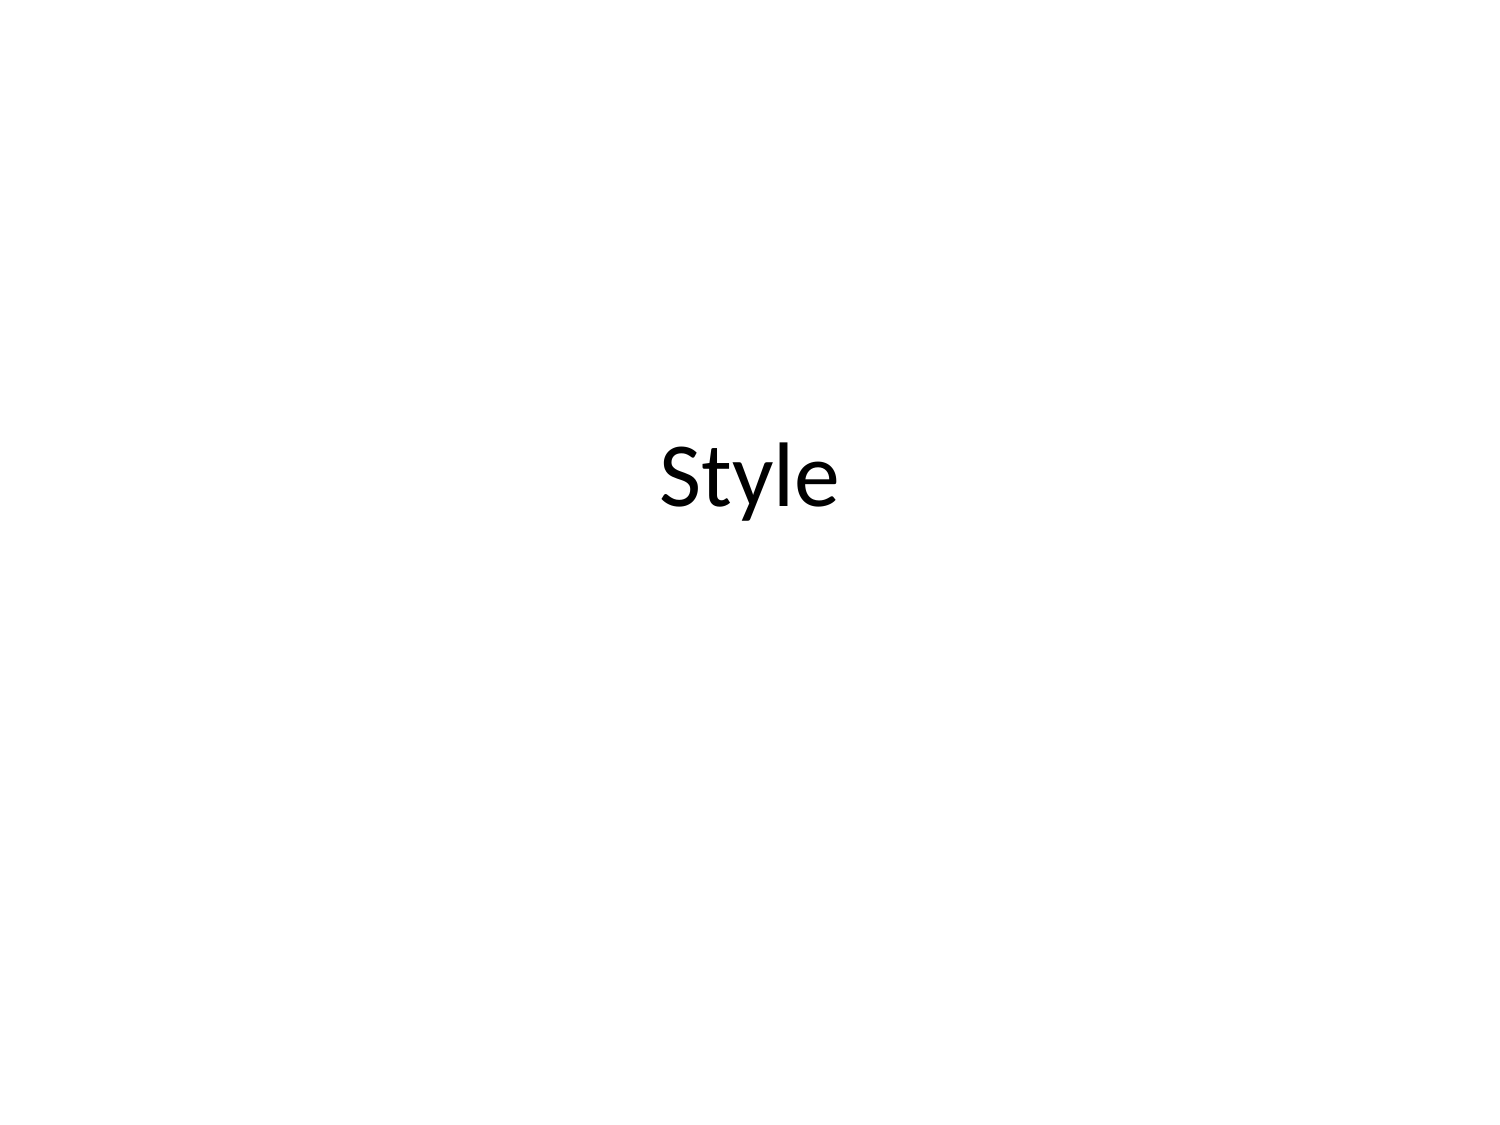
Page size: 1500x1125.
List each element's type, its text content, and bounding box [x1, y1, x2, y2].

title Style [112, 349, 1388, 591]
